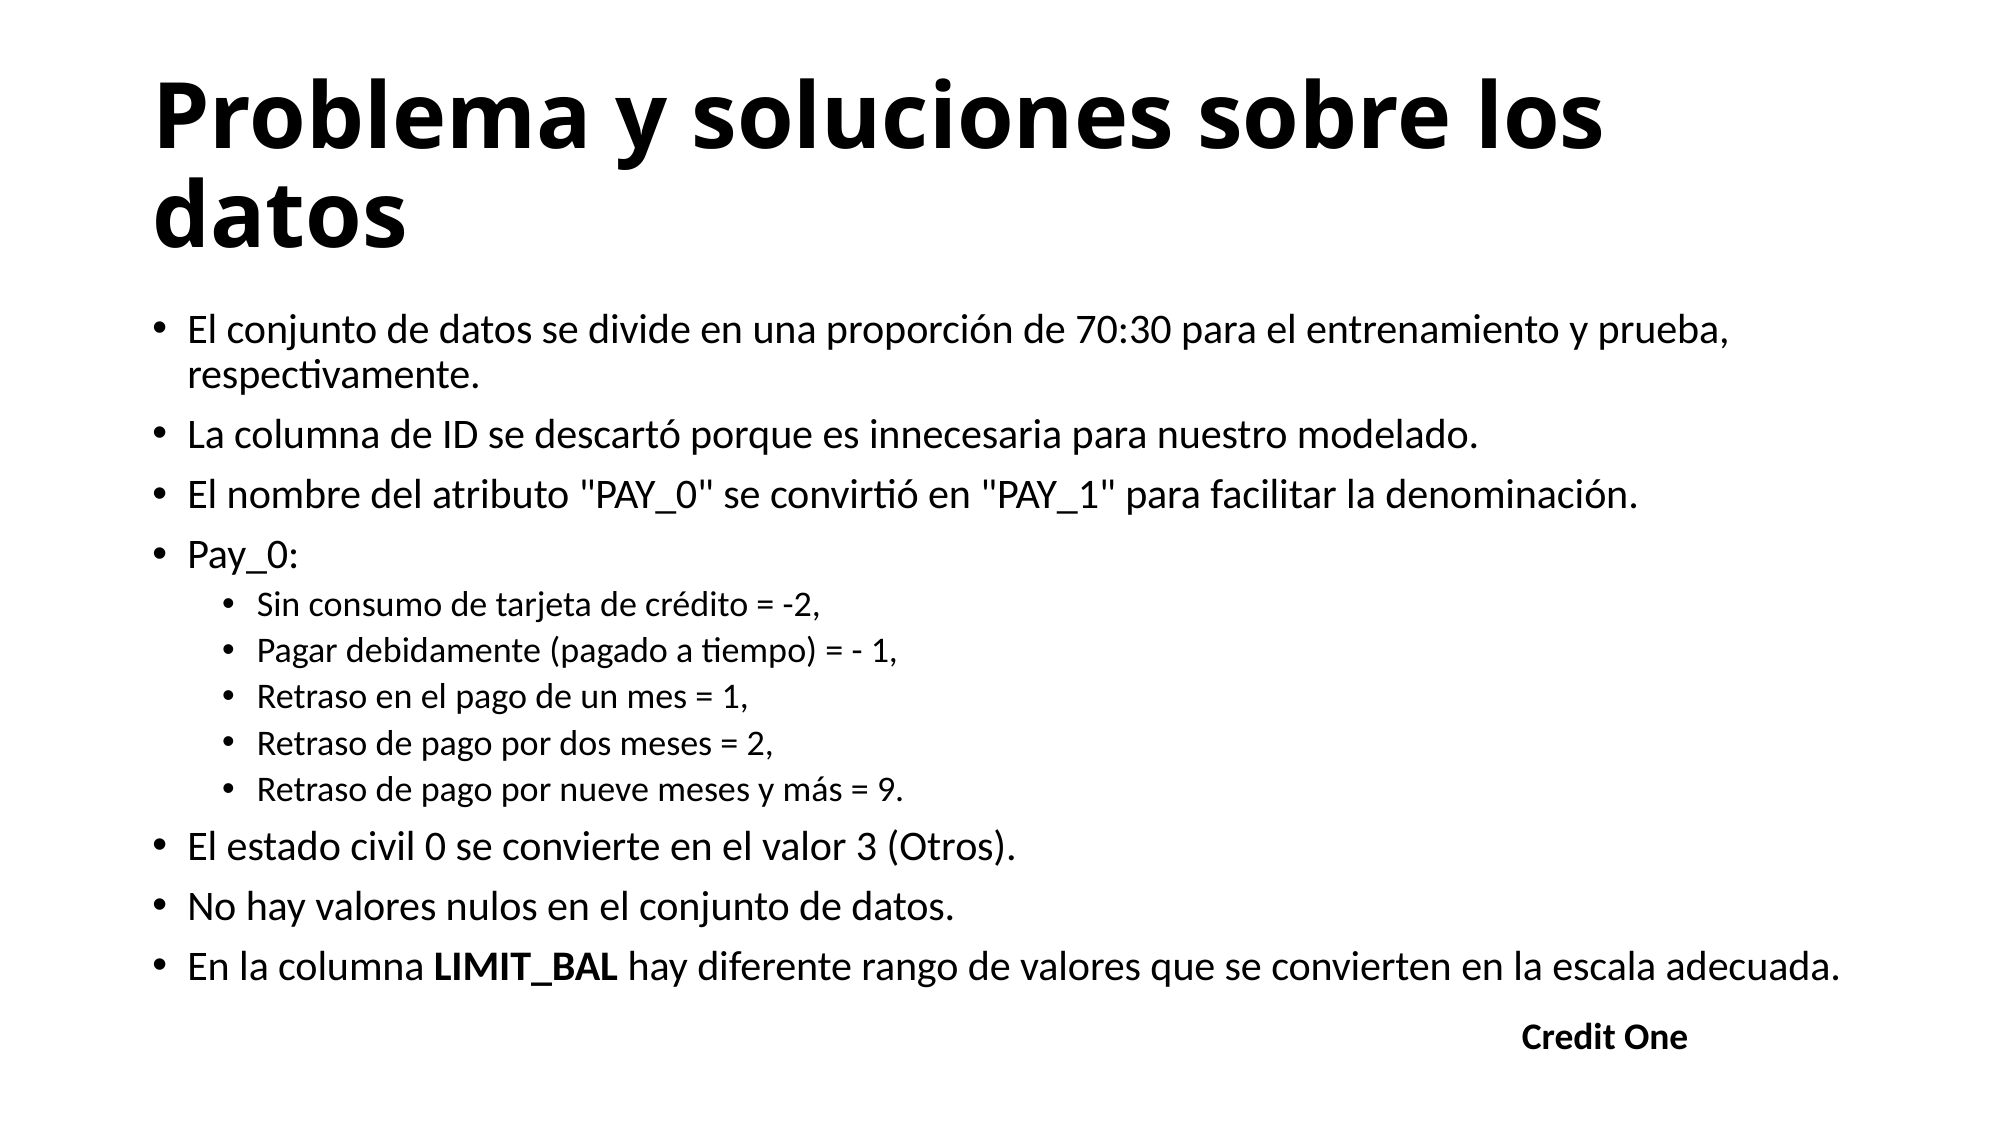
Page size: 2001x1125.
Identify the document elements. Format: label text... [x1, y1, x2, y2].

list El conjunto de datos se divide en una proporción de 70:30 para el entrenamiento y prueba, respectivamente. La columna de ID se descartó porque es innecesaria para nuestro modelado. El nombre del atributo "PAY_0" se convirtió en "PAY_1" para facilitar la denominación. Pay_0: Sin consumo de tarjeta de crédito = -2, Pagar debidamente (pagado a tiempo) = - 1, Retraso en el pago de un mes = 1, Retraso de pago por dos meses = 2, Retraso de pago por nueve meses y más = 9. El estado civil 0 se convierte en el valor 3 (Otros). No hay valores nulos en el conjunto de datos. En la columna LIMIT_BAL hay diferente rango de valores que se convierten en la escala adecuada. [137, 299, 1863, 1014]
text_box Credit One [1507, 1004, 1704, 1065]
title Problema y soluciones sobre los datos [137, 59, 1863, 278]
